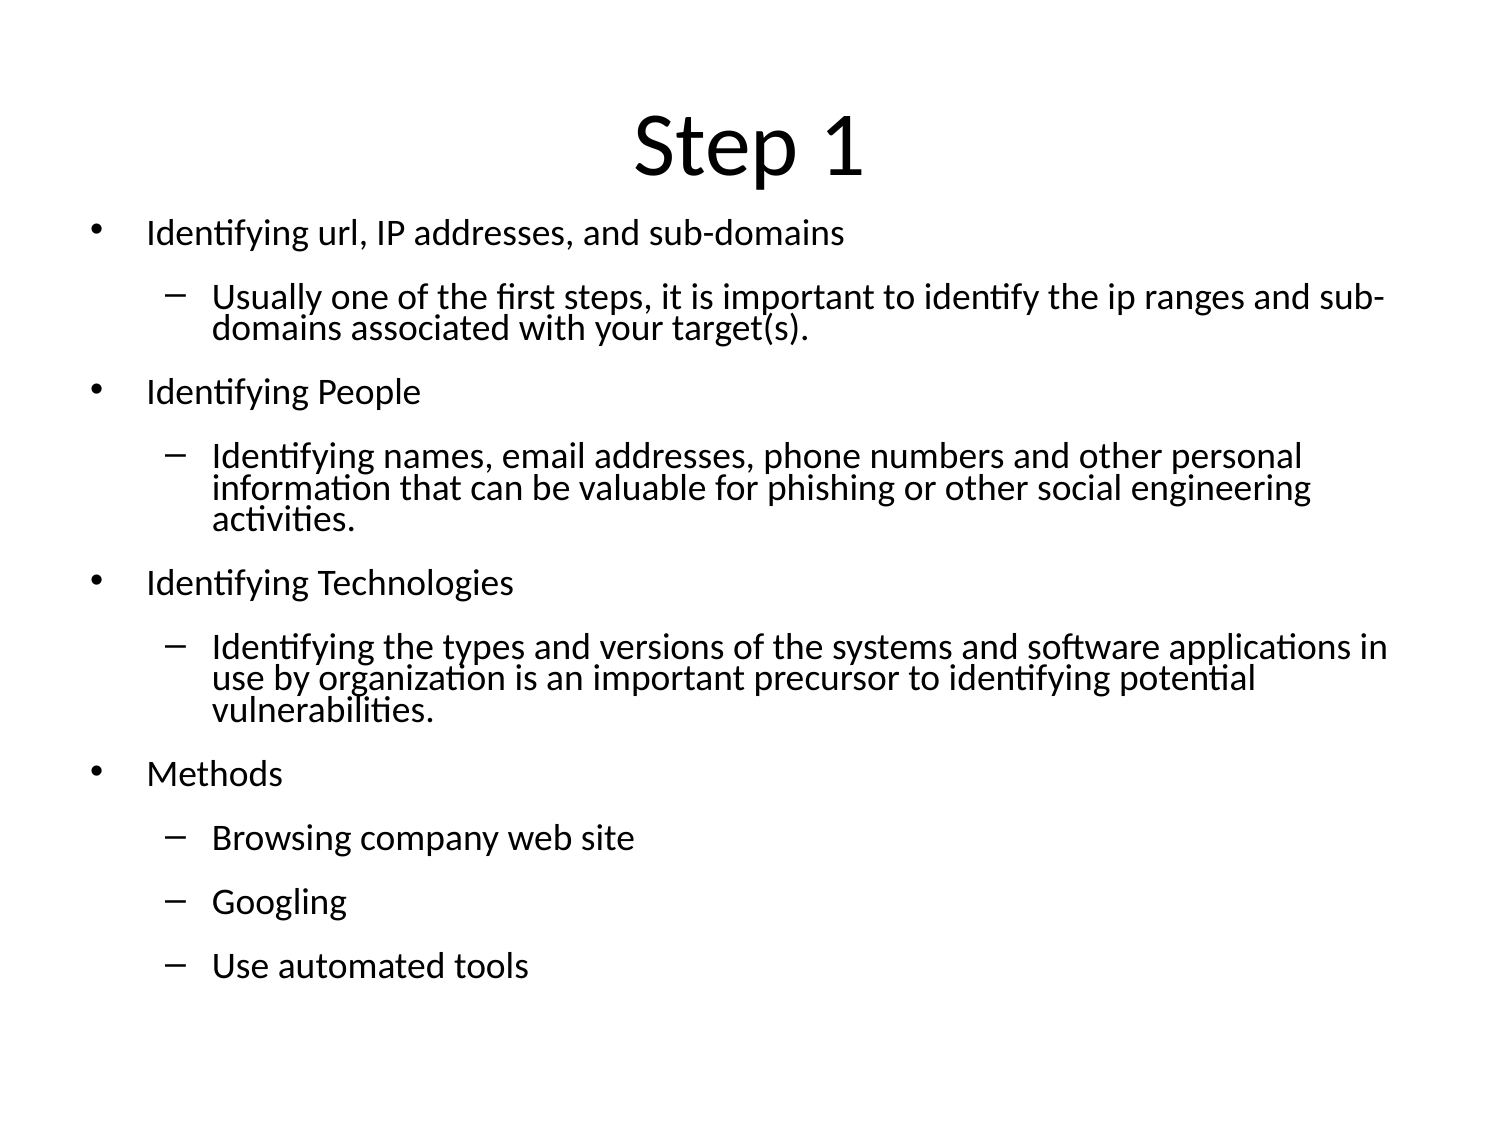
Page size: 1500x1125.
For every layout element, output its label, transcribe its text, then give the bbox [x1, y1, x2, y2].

title Step 1 [75, 45, 1425, 212]
list Identifying url, IP addresses, and sub-domains Usually one of the first steps, it is important to identify the ip ranges and sub-domains associated with your target(s). Identifying People Identifying names, email addresses, phone numbers and other personal information that can be valuable for phishing or other social engineering activities. Identifying Technologies Identifying the types and versions of the systems and software applications in use by organization is an important precursor to identifying potential vulnerabilities. Methods Browsing company web site Googling Use automated tools [75, 212, 1425, 1005]
